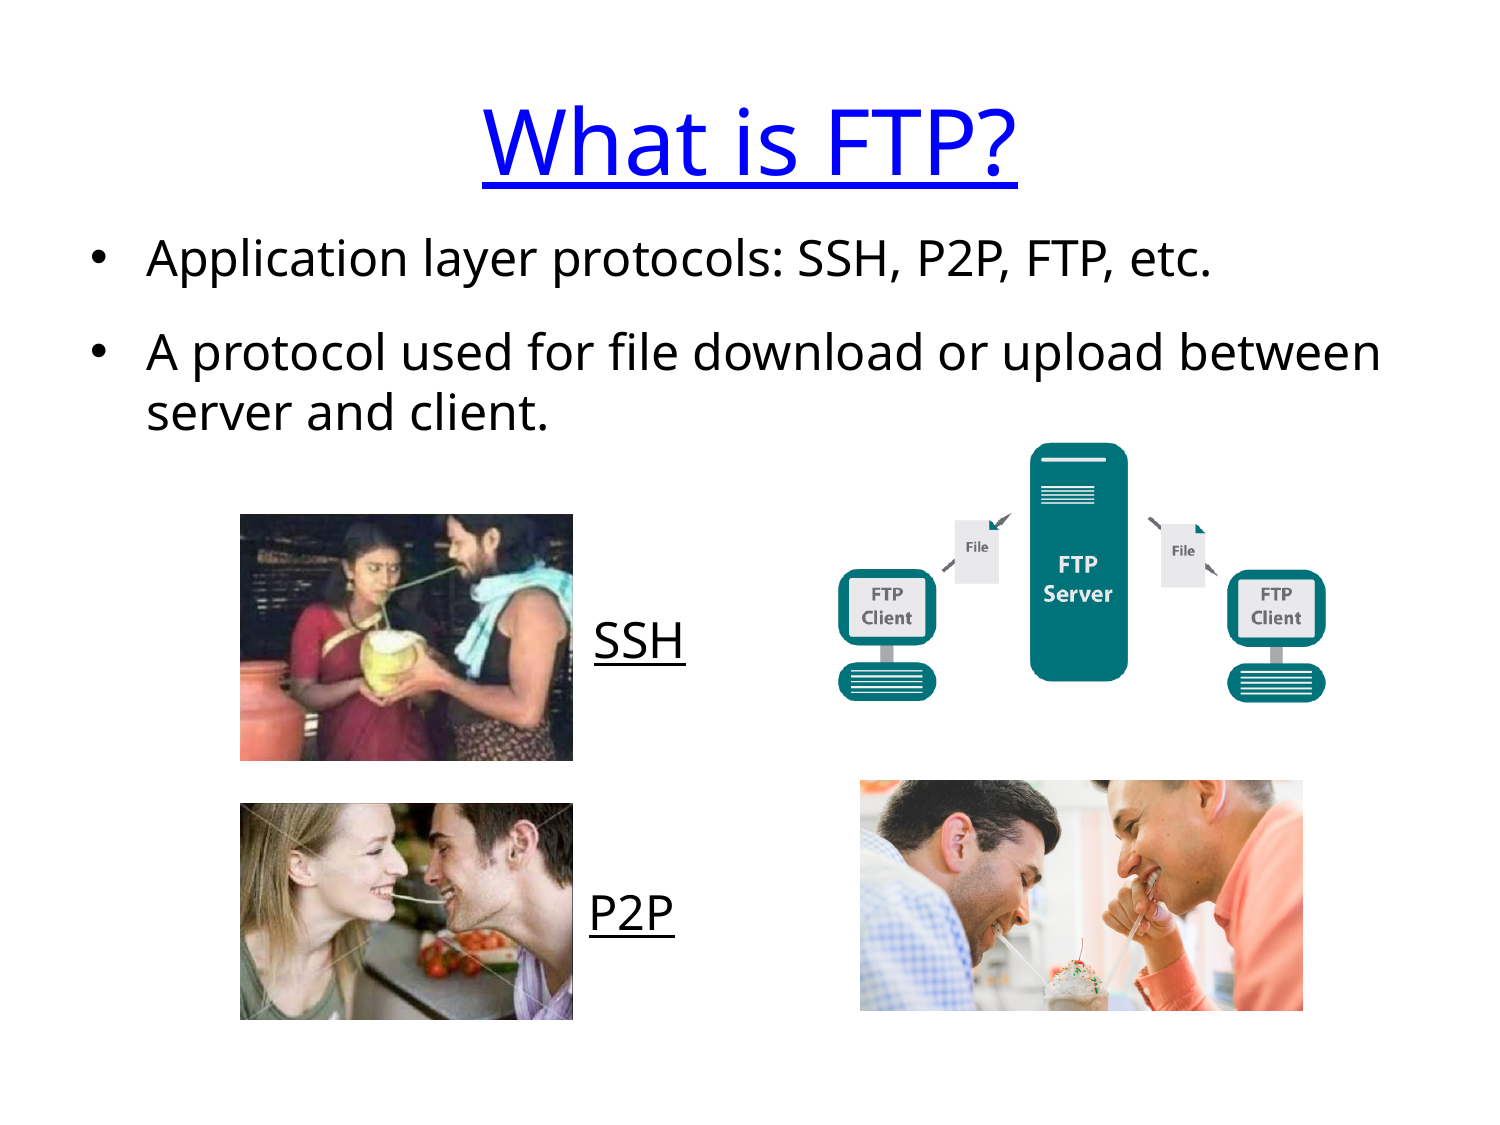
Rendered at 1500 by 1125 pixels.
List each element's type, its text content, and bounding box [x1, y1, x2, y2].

title What is FTP? [75, 45, 1425, 218]
list A protocol used for file download or upload between server and client. [75, 312, 1425, 455]
picture [787, 420, 1379, 720]
text_box Application layer protocols: SSH, P2P, FTP, etc. [74, 218, 1425, 303]
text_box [240, 514, 713, 1020]
picture [860, 780, 1304, 1011]
